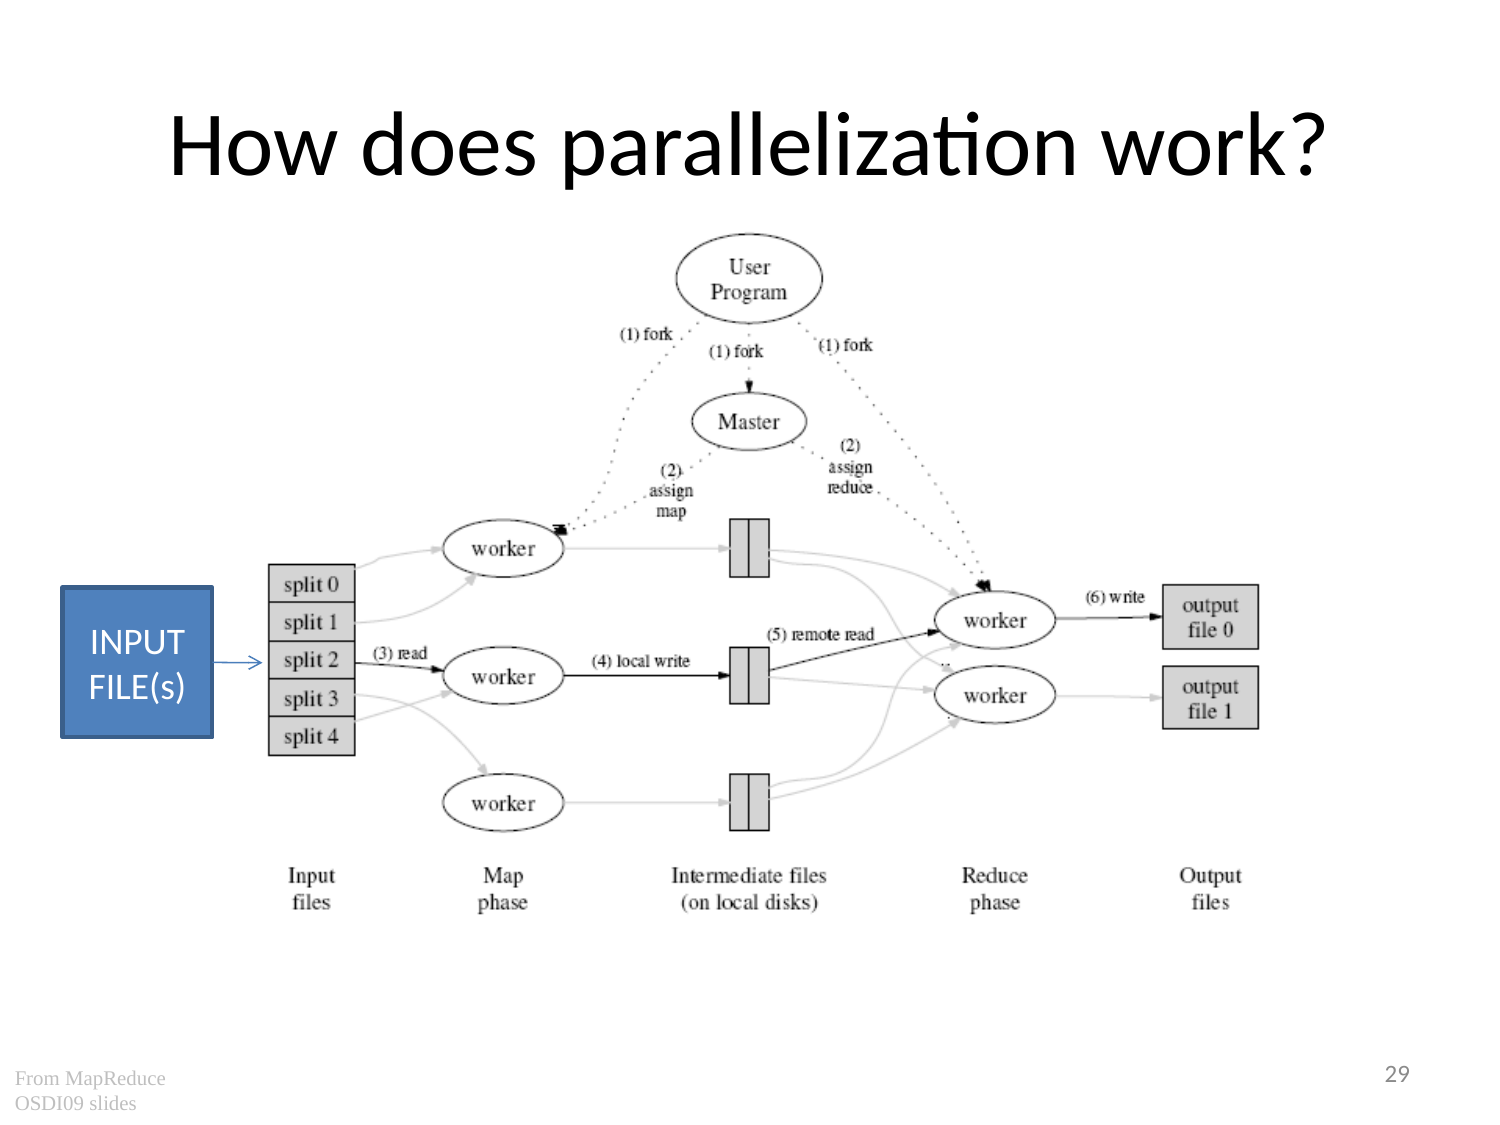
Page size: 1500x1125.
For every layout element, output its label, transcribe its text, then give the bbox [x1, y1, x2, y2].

text_box From MapReduce OSDI09 slides [0, 1056, 240, 1122]
title How does parallelization work? [75, 45, 1425, 233]
slide_number 29 [1074, 1042, 1425, 1103]
text_box INPUT FILE(s) [60, 585, 168, 739]
picture [173, 212, 1351, 952]
